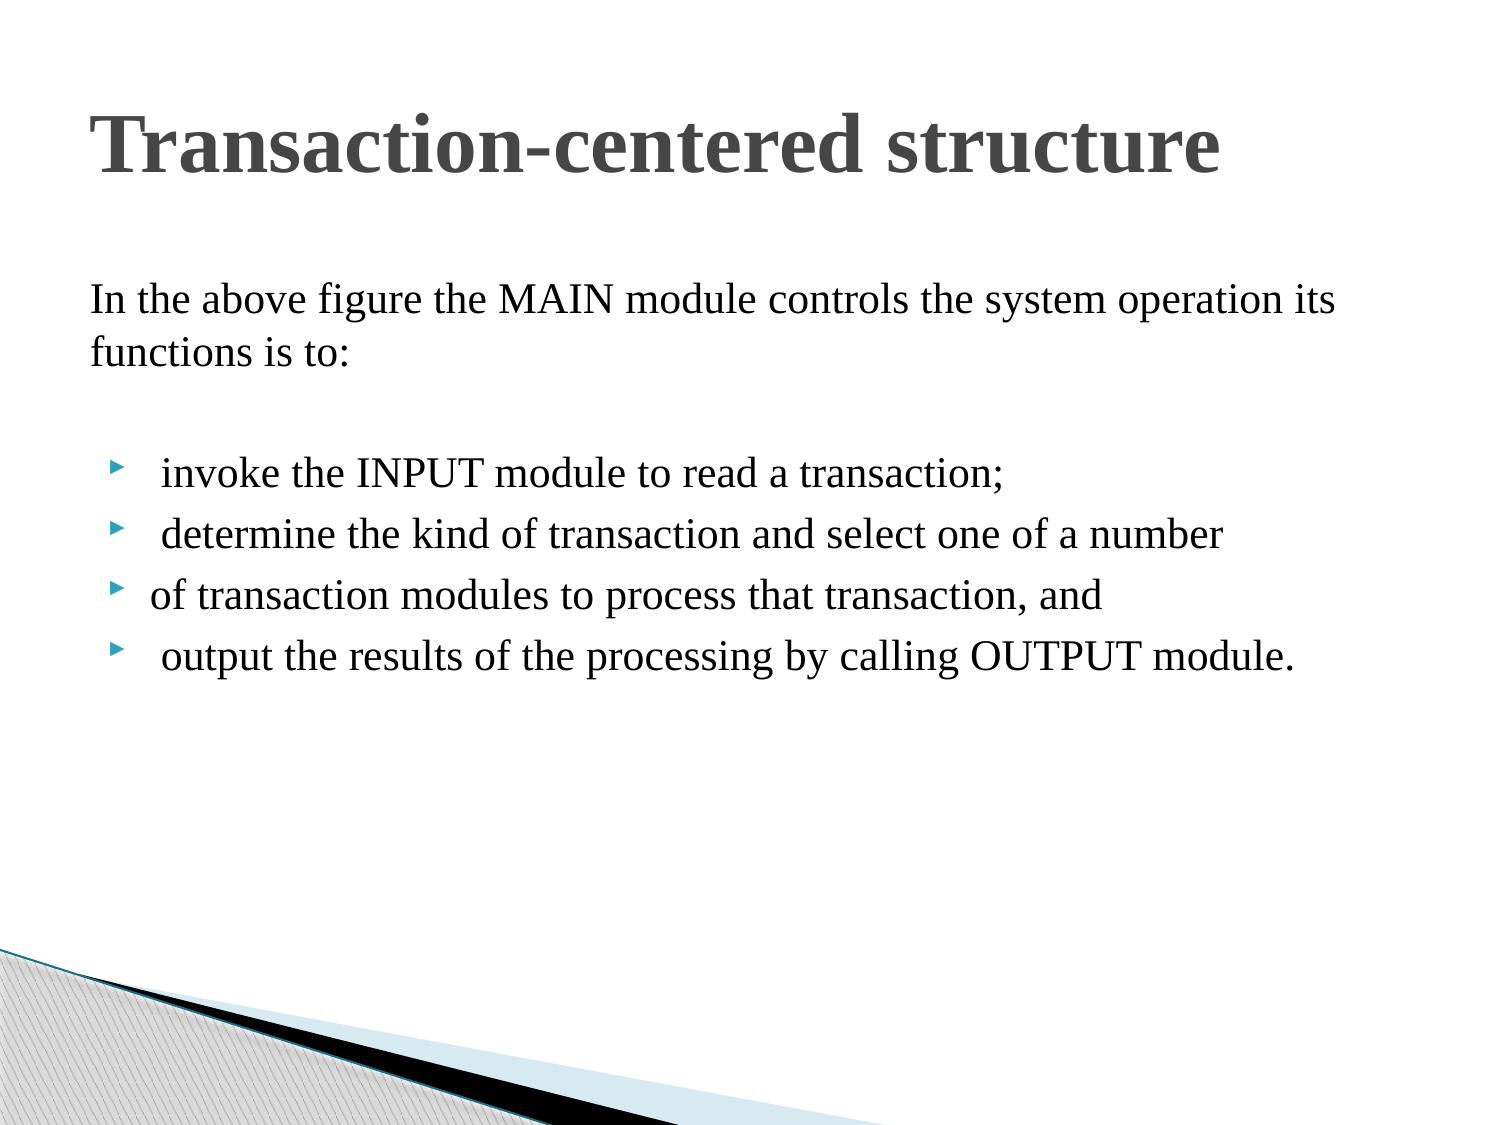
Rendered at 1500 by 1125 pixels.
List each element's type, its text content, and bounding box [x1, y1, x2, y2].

title Transaction-centered structure [75, 45, 1425, 233]
list In the above figure the MAIN module controls the system operation its functions is to: invoke the INPUT module to read a transaction; determine the kind of transaction and select one of a number of transaction modules to process that transaction, and output the results of the processing by calling OUTPUT module. [75, 262, 1425, 688]
